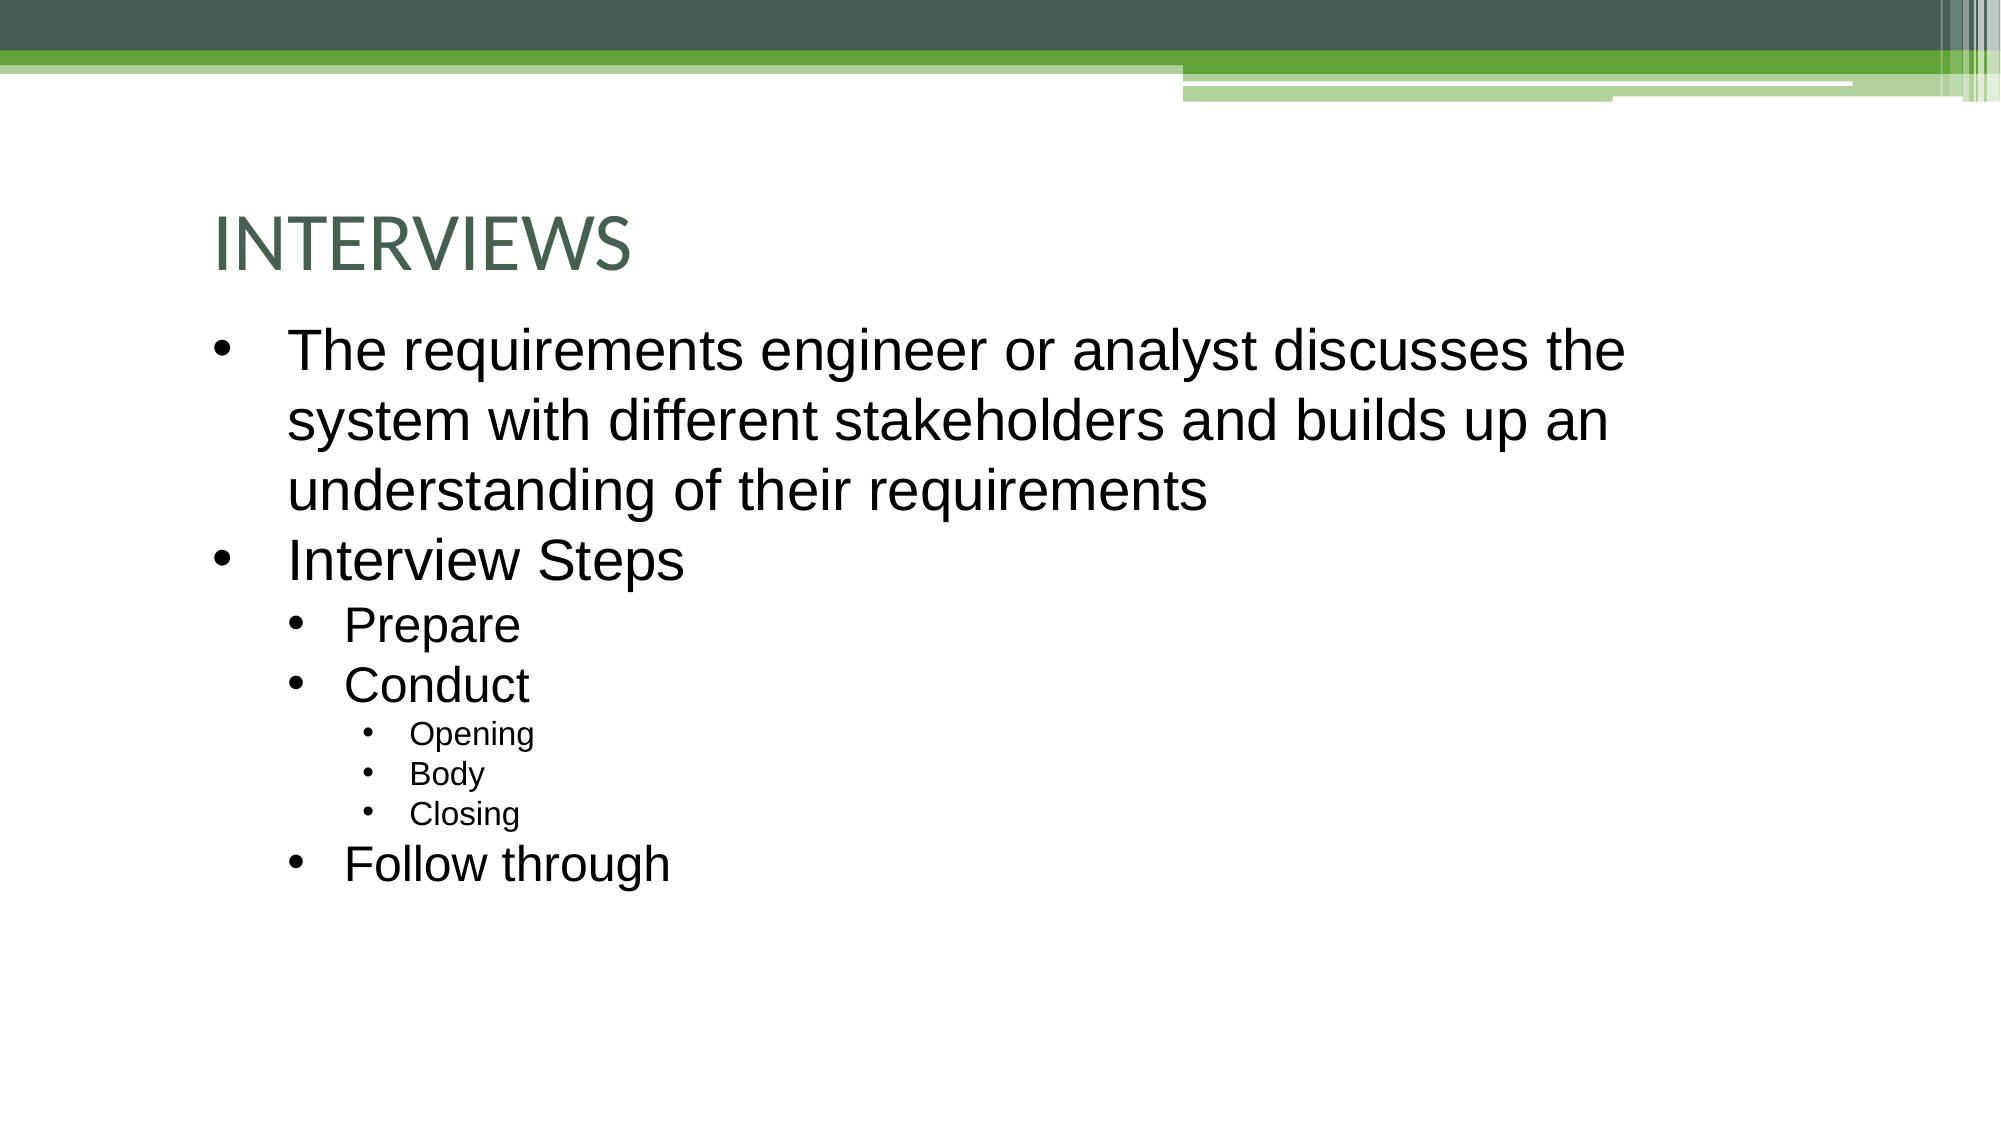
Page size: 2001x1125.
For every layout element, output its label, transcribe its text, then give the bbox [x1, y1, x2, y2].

title INTERVIEWS [212, 187, 708, 292]
list The requirements engineer or analyst discusses the system with different stakeholders and builds up an understanding of their requirements Interview Steps Prepare Conduct Opening Body Closing Follow through [212, 312, 1813, 969]
